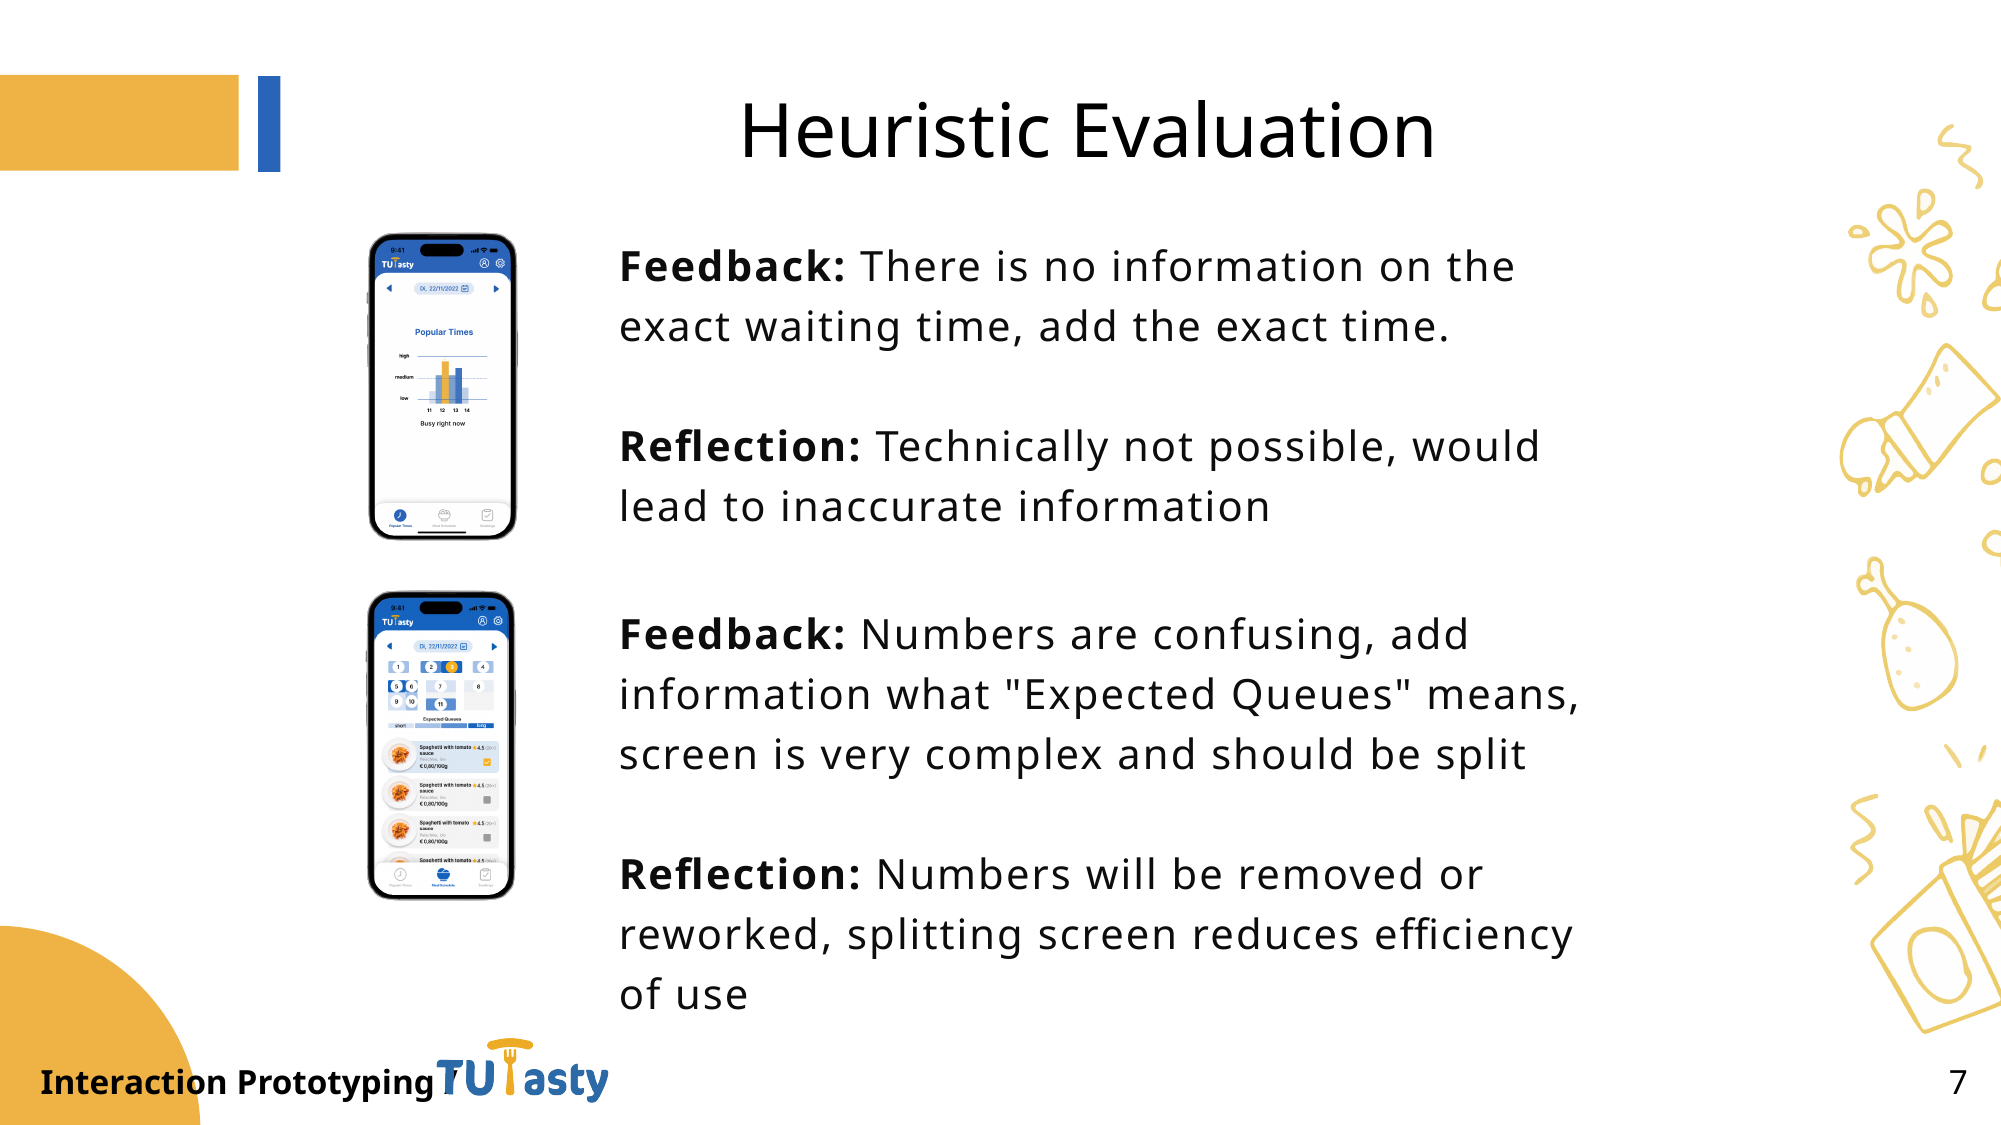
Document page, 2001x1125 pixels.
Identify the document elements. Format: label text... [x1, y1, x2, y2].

picture [435, 1038, 609, 1110]
text_box Heuristic Evaluation [723, 75, 1760, 181]
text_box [351, 589, 521, 916]
text_box [257, 75, 281, 173]
text_box [0, 74, 240, 172]
text_box Feedback: There is no information on the exact waiting time, add the exact time. Reflection: Technically not possible, would lead to inaccurate information [528, 221, 1647, 537]
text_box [352, 232, 523, 557]
picture [1839, 124, 2001, 1034]
text_box Feedback: Numbers are confusing, add information what "Expected Queues" means, screen is very complex and should be split Reflection: Numbers will be removed or reworked, splitting screen reduces efficiency of use [528, 590, 1647, 1026]
text_box [0, 924, 202, 1125]
text_box 7 [1933, 1054, 1975, 1109]
text_box Interaction Prototyping / [25, 1054, 435, 1109]
